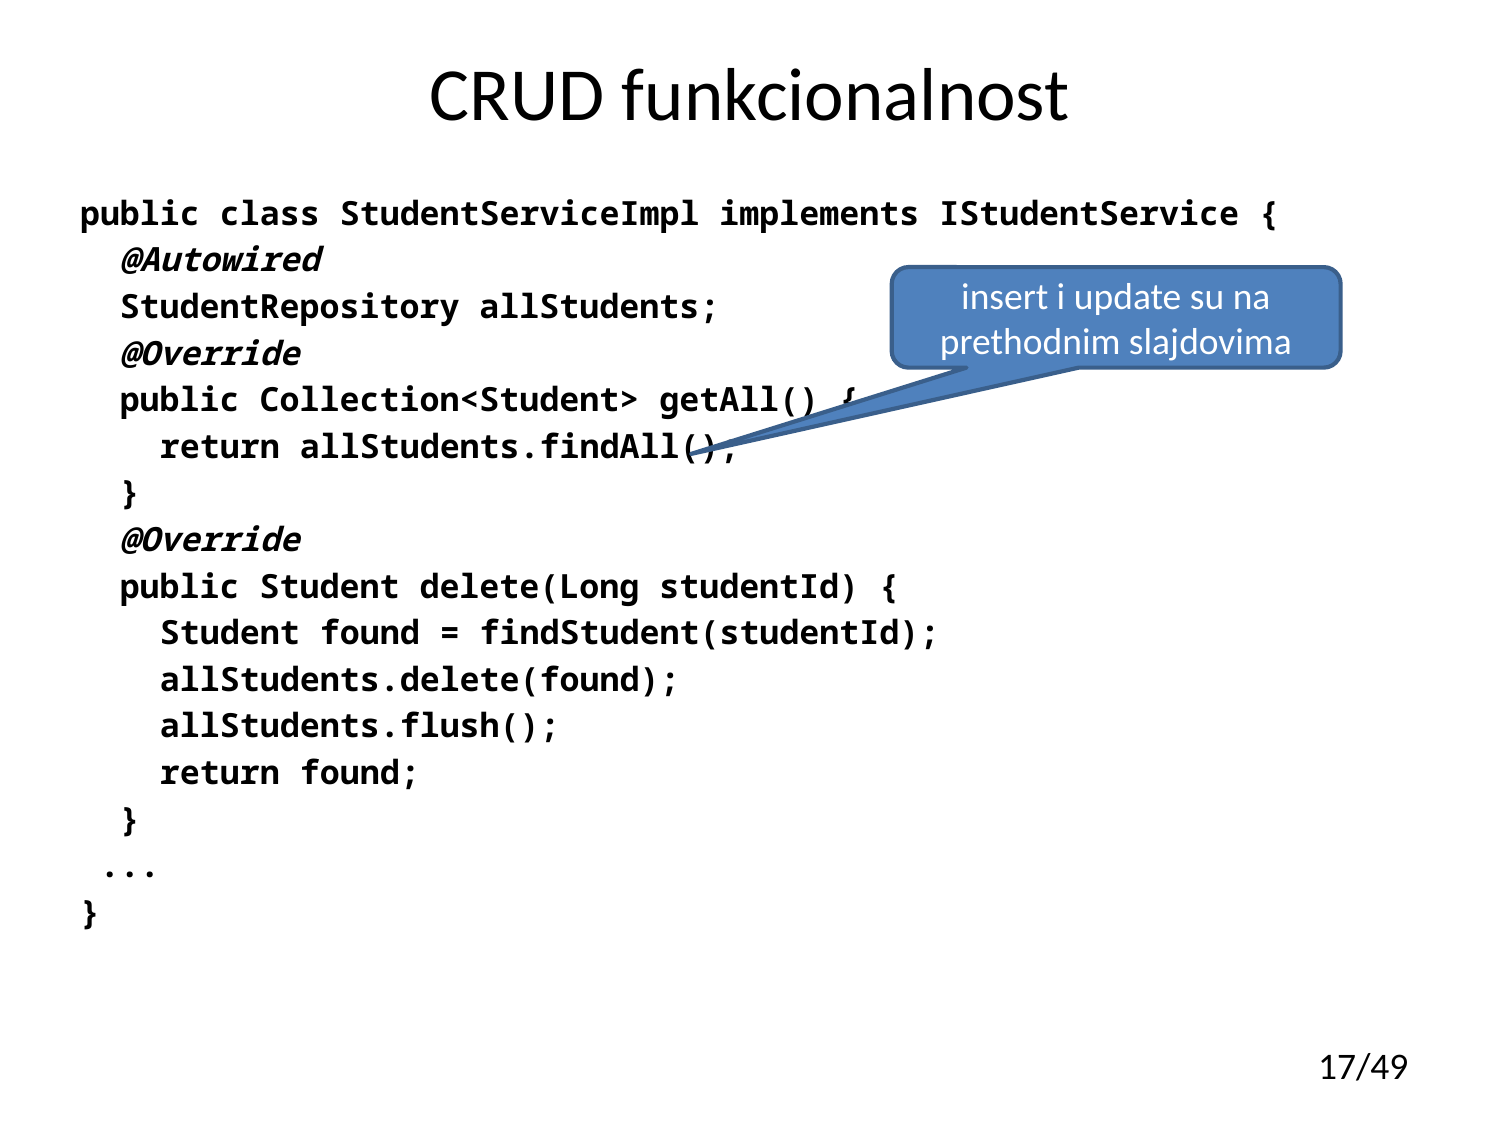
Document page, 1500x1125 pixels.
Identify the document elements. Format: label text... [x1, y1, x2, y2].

title CRUD funkcionalnost [75, 54, 1425, 126]
list public class StudentServiceImpl implements IStudentService { @Autowired StudentRepository allStudents; @Override public Collection<Student> getAll() { return allStudents.findAll(); } @Override public Student delete(Long studentId) { Student found = findStudent(studentId); allStudents.delete(found); allStudents.flush(); return found; } ... } [64, 184, 1415, 976]
text_box insert i update su na prethodnim slajdovima [689, 264, 1343, 456]
